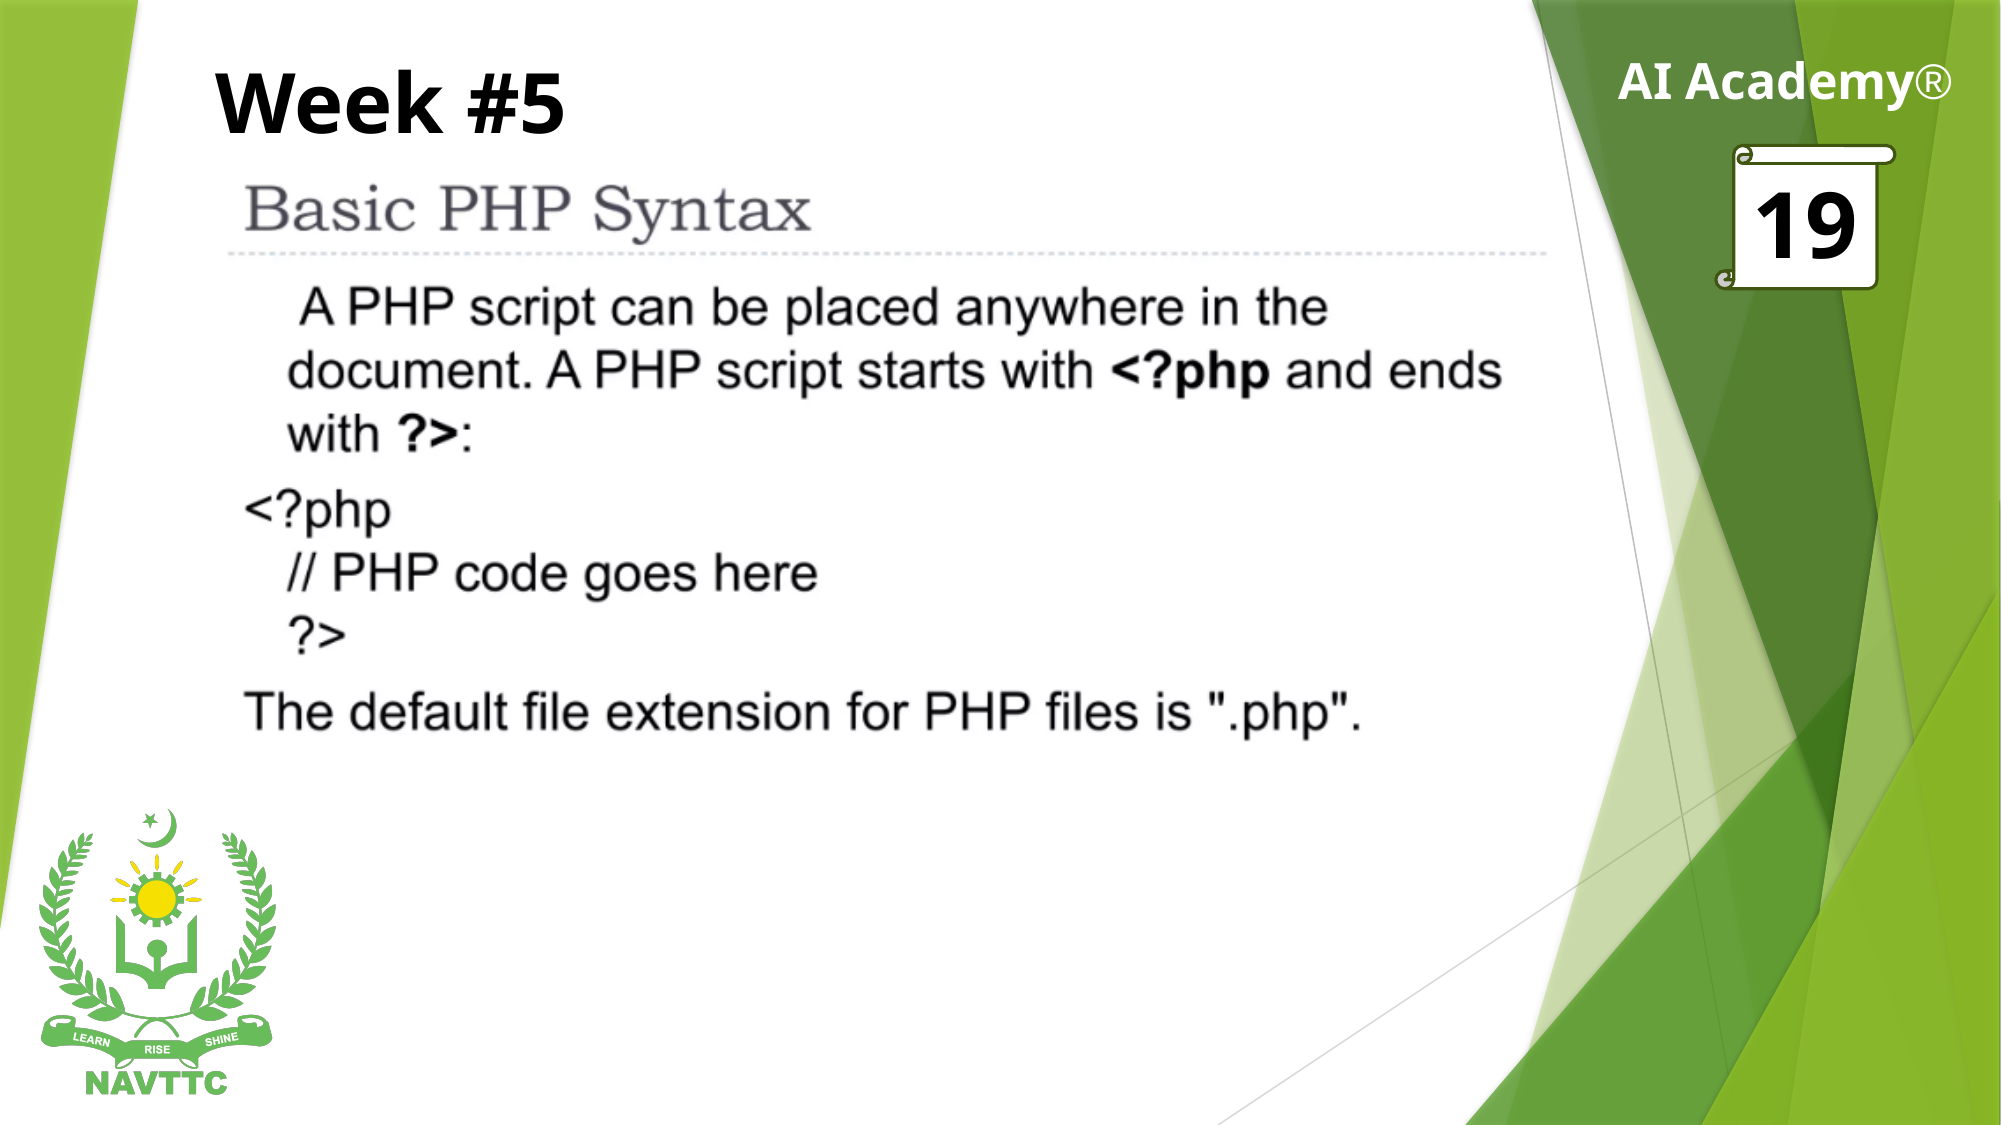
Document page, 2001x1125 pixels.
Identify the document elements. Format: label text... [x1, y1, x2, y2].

text_box Week #5 [201, 42, 583, 158]
picture [225, 165, 1553, 781]
picture [0, 794, 315, 1110]
text_box 19 [1714, 143, 1897, 291]
text_box AI Academy® [1604, 42, 2000, 118]
